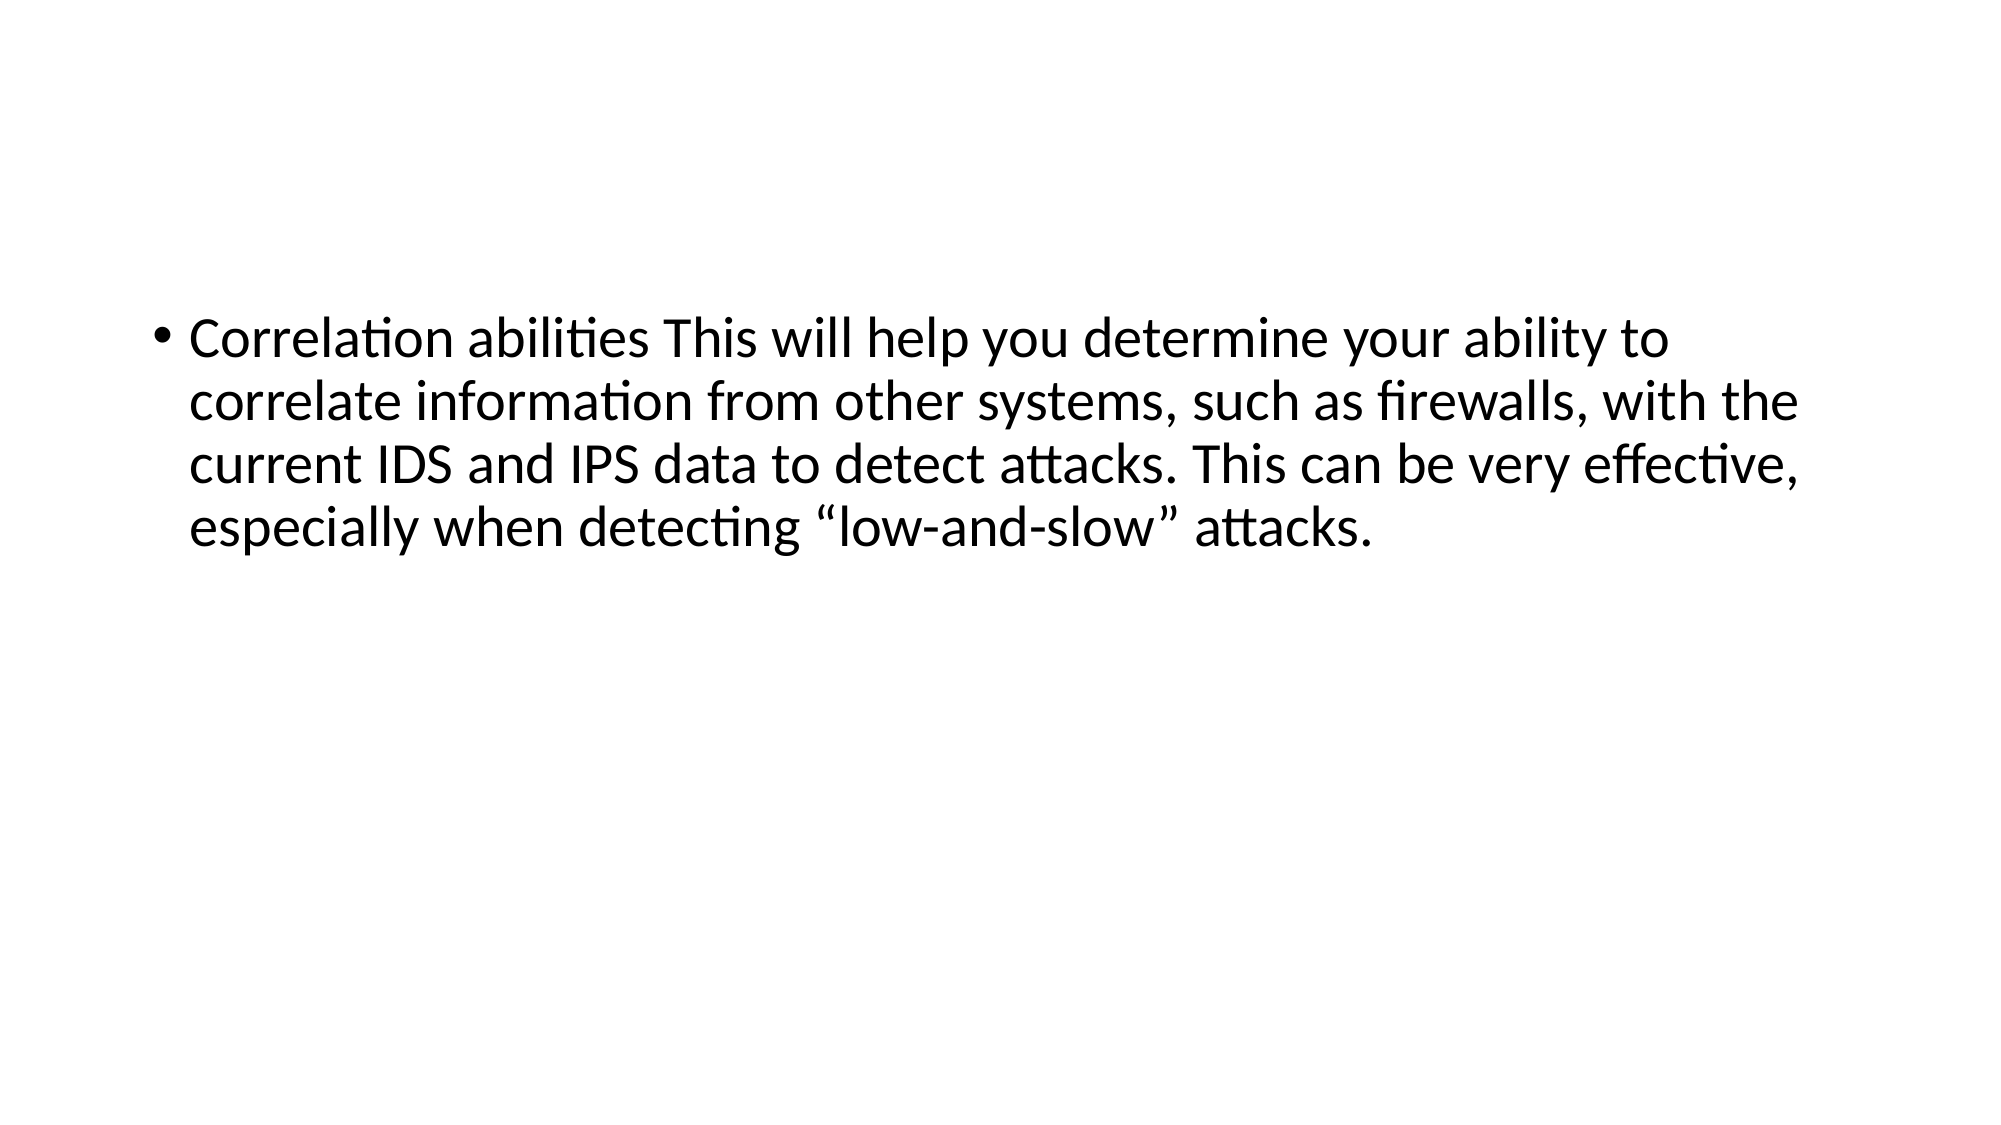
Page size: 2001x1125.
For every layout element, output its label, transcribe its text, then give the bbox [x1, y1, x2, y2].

list Correlation abilities This will help you determine your ability to correlate information from other systems, such as firewalls, with the current IDS and IPS data to detect attacks. This can be very effective, especially when detecting “low-and-slow” attacks. [137, 299, 1863, 1014]
